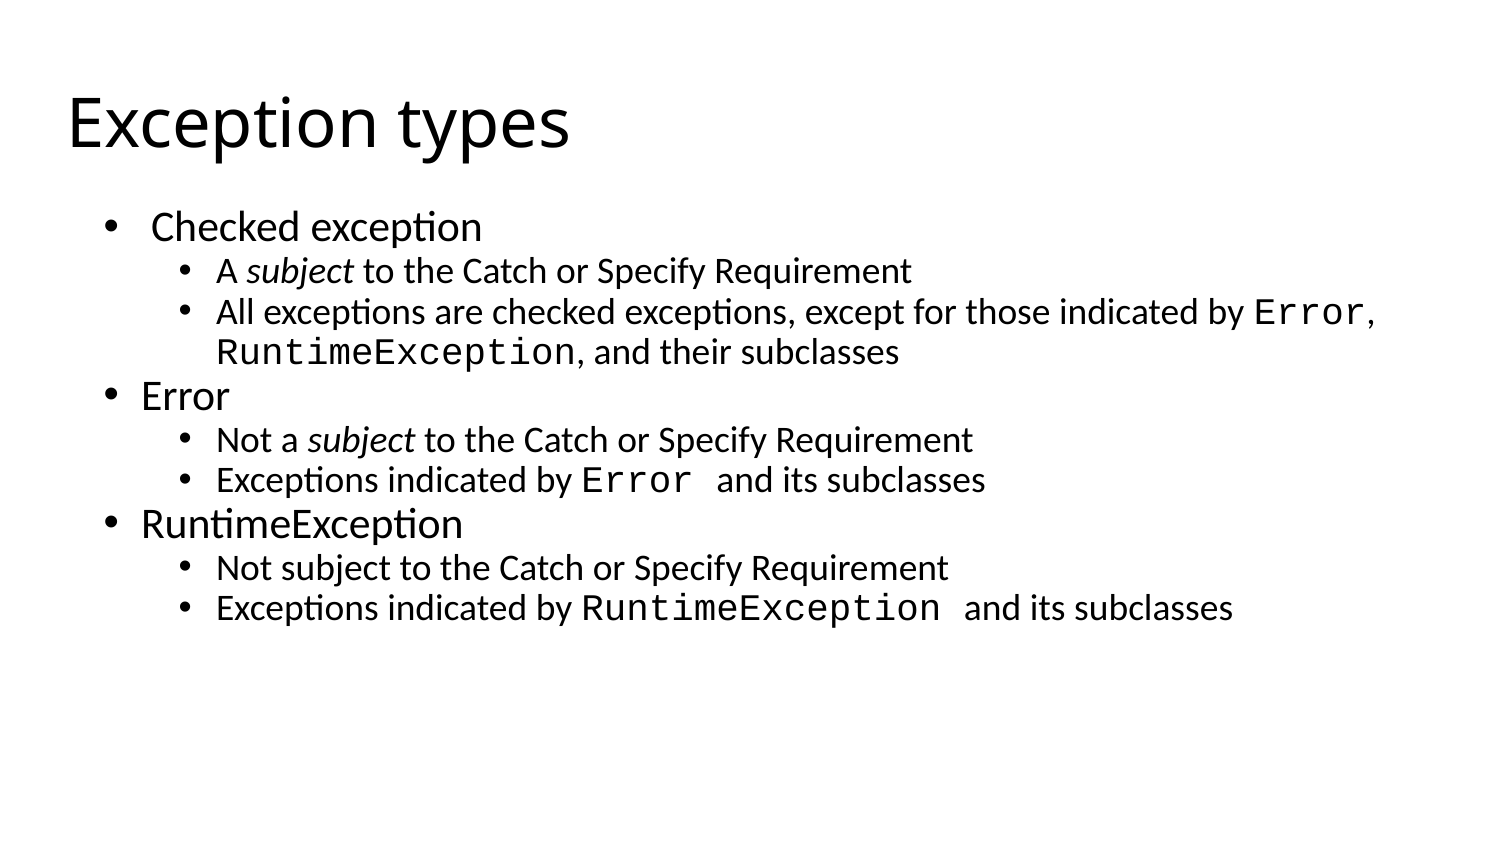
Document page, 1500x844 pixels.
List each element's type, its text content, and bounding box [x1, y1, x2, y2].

title Exception types [51, 72, 1449, 167]
list Checked exception A subject to the Catch or Specify Requirement All exceptions are checked exceptions, except for those indicated by Error, RuntimeException, and their subclasses Error Not a subject to the Catch or Specify Requirement Exceptions indicated by Error and its subclasses RuntimeException Not subject to the Catch or Specify Requirement Exceptions indicated by RuntimeException and its subclasses [51, 189, 1449, 750]
